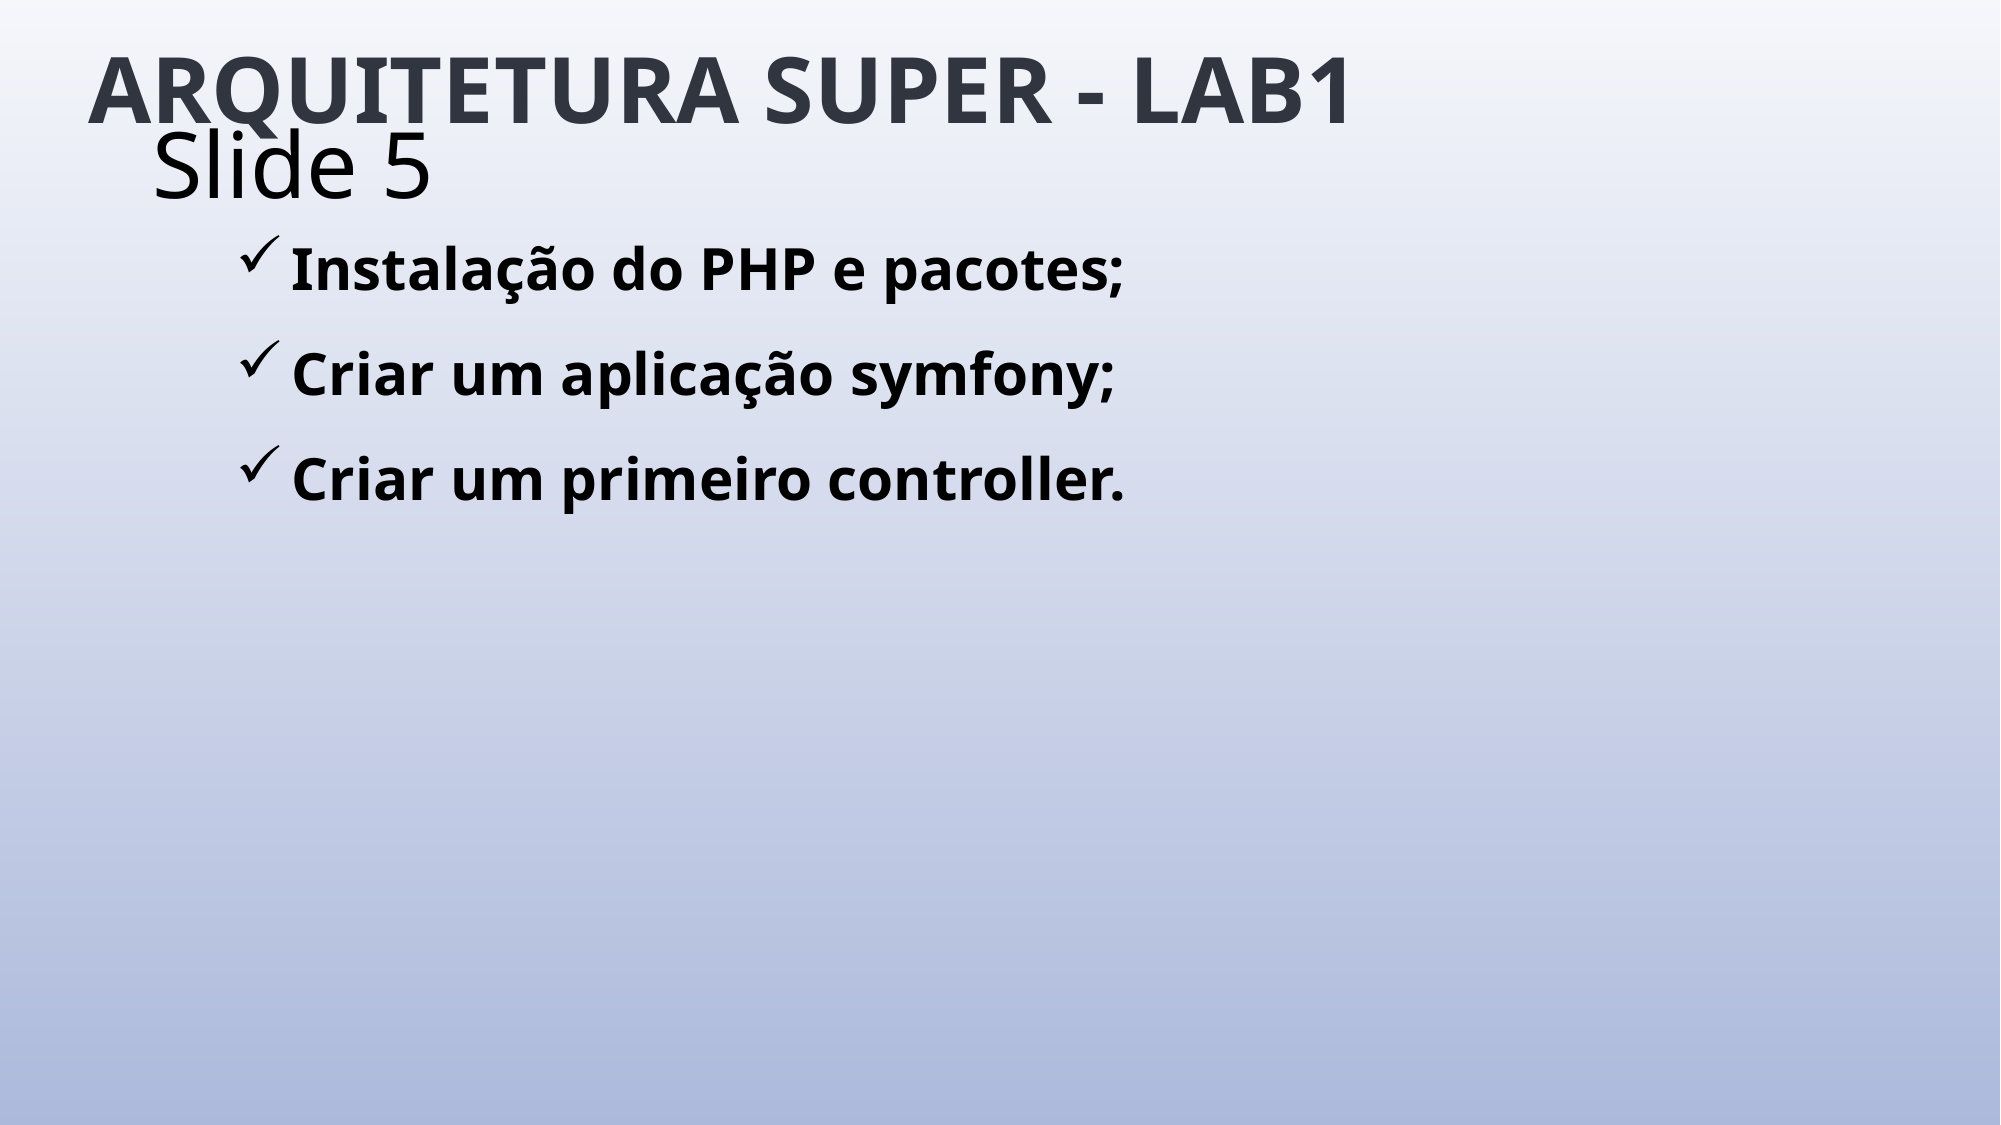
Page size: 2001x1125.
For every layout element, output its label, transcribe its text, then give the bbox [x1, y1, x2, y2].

text_box Instalação do PHP e pacotes; Criar um aplicação symfony; Criar um primeiro controller. [145, 189, 1854, 520]
title Slide 5 [137, 59, 1863, 278]
text_box ARQUITETURA SUPER - LAB1 [0, 31, 1475, 142]
